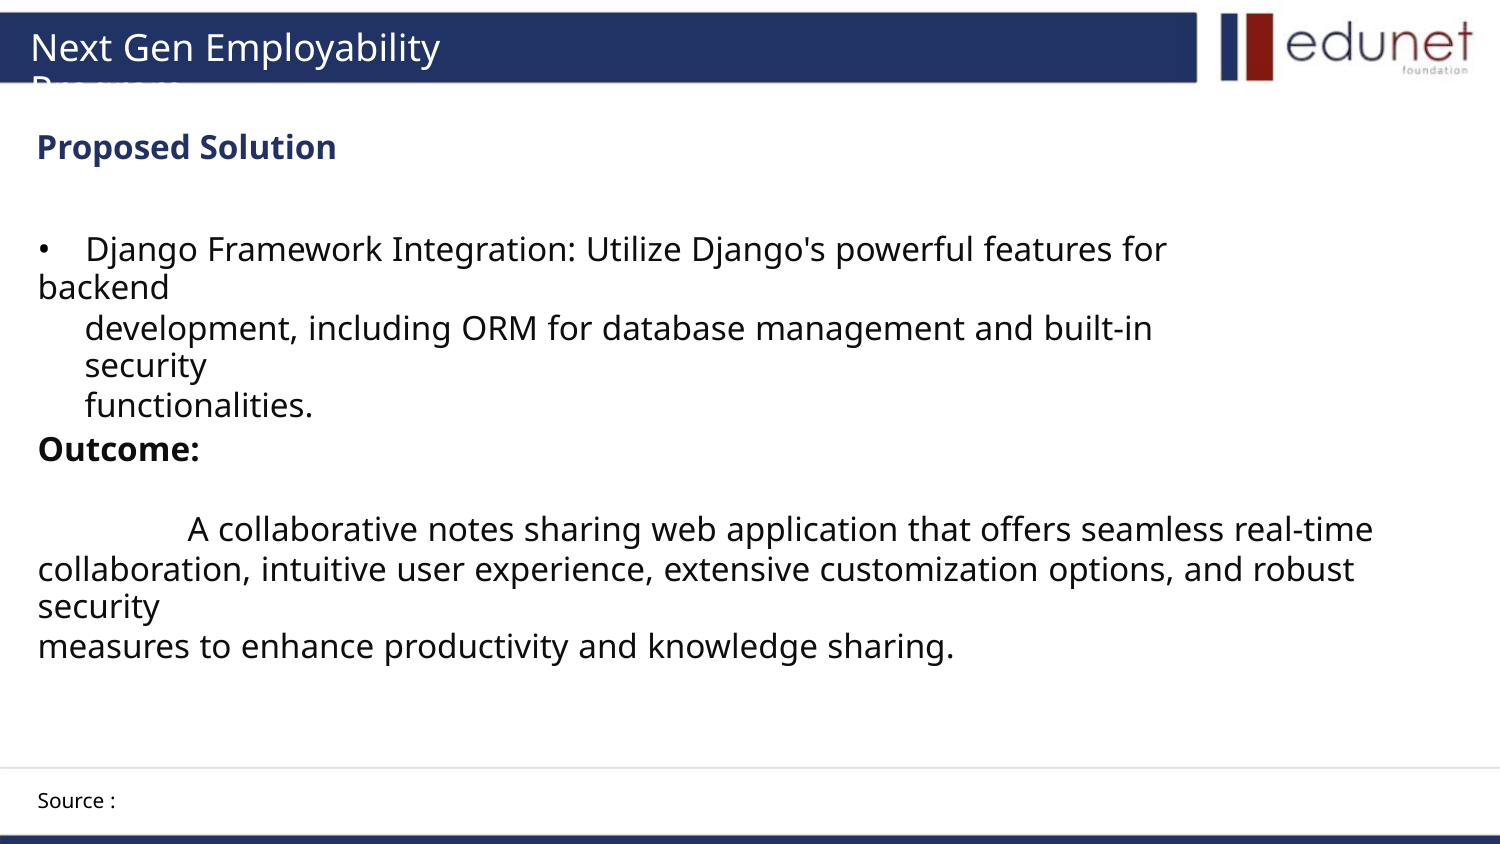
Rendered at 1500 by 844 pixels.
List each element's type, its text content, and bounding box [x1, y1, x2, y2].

text_box A collaborative notes sharing web application that offers seamless real-time collaboration, intuitive user experience, extensive customization options, and robust security measures to enhance productivity and knowledge sharing. [37, 510, 1419, 665]
text_box Proposed Solution [36, 129, 358, 167]
text_box [0, 0, 1500, 844]
text_box Next Gen Employability Program [30, 27, 599, 112]
text_box • Django Framework Integration: Utilize Django's powerful features for backend development, including ORM for database management and built-in security functionalities. [37, 229, 1253, 425]
text_box Source : [37, 789, 141, 813]
text_box Outcome: [37, 430, 219, 468]
